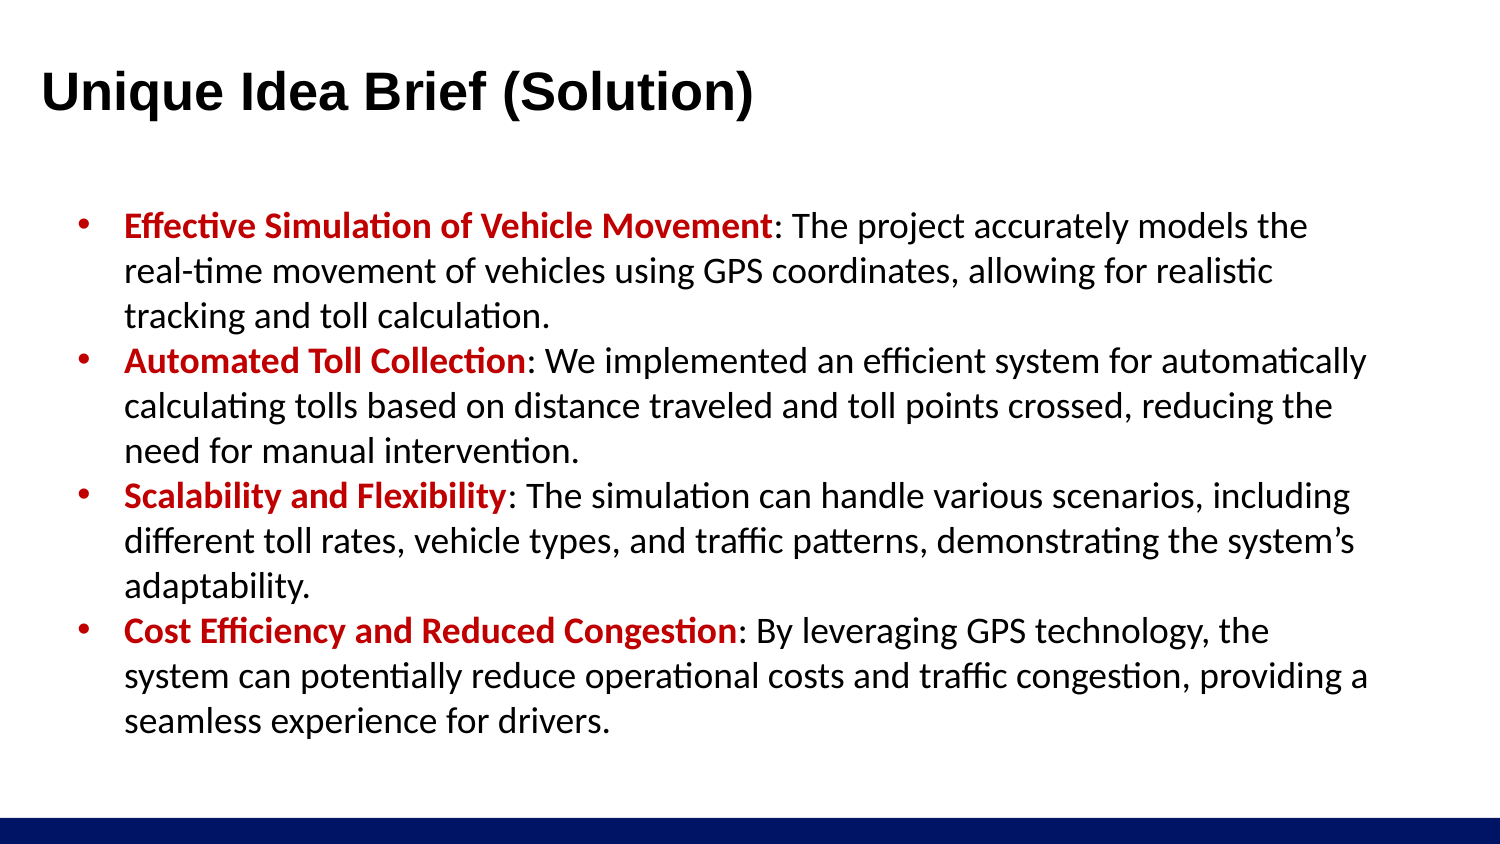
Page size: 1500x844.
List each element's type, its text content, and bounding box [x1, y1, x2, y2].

picture [0, 817, 1500, 844]
text_box Effective Simulation of Vehicle Movement: The project accurately models the real-time movement of vehicles using GPS coordinates, allowing for realistic tracking and toll calculation. Automated Toll Collection: We implemented an efficient system for automatically calculating tolls based on distance traveled and toll points crossed, reducing the need for manual intervention. Scalability and Flexibility: The simulation can handle various scenarios, including different toll rates, vehicle types, and traffic patterns, demonstrating the system’s adaptability. Cost Efficiency and Reduced Congestion: By leveraging GPS technology, the system can potentially reduce operational costs and traffic congestion, providing a seamless experience for drivers. [62, 193, 1388, 794]
title Unique Idea Brief (Solution) [39, 53, 758, 197]
